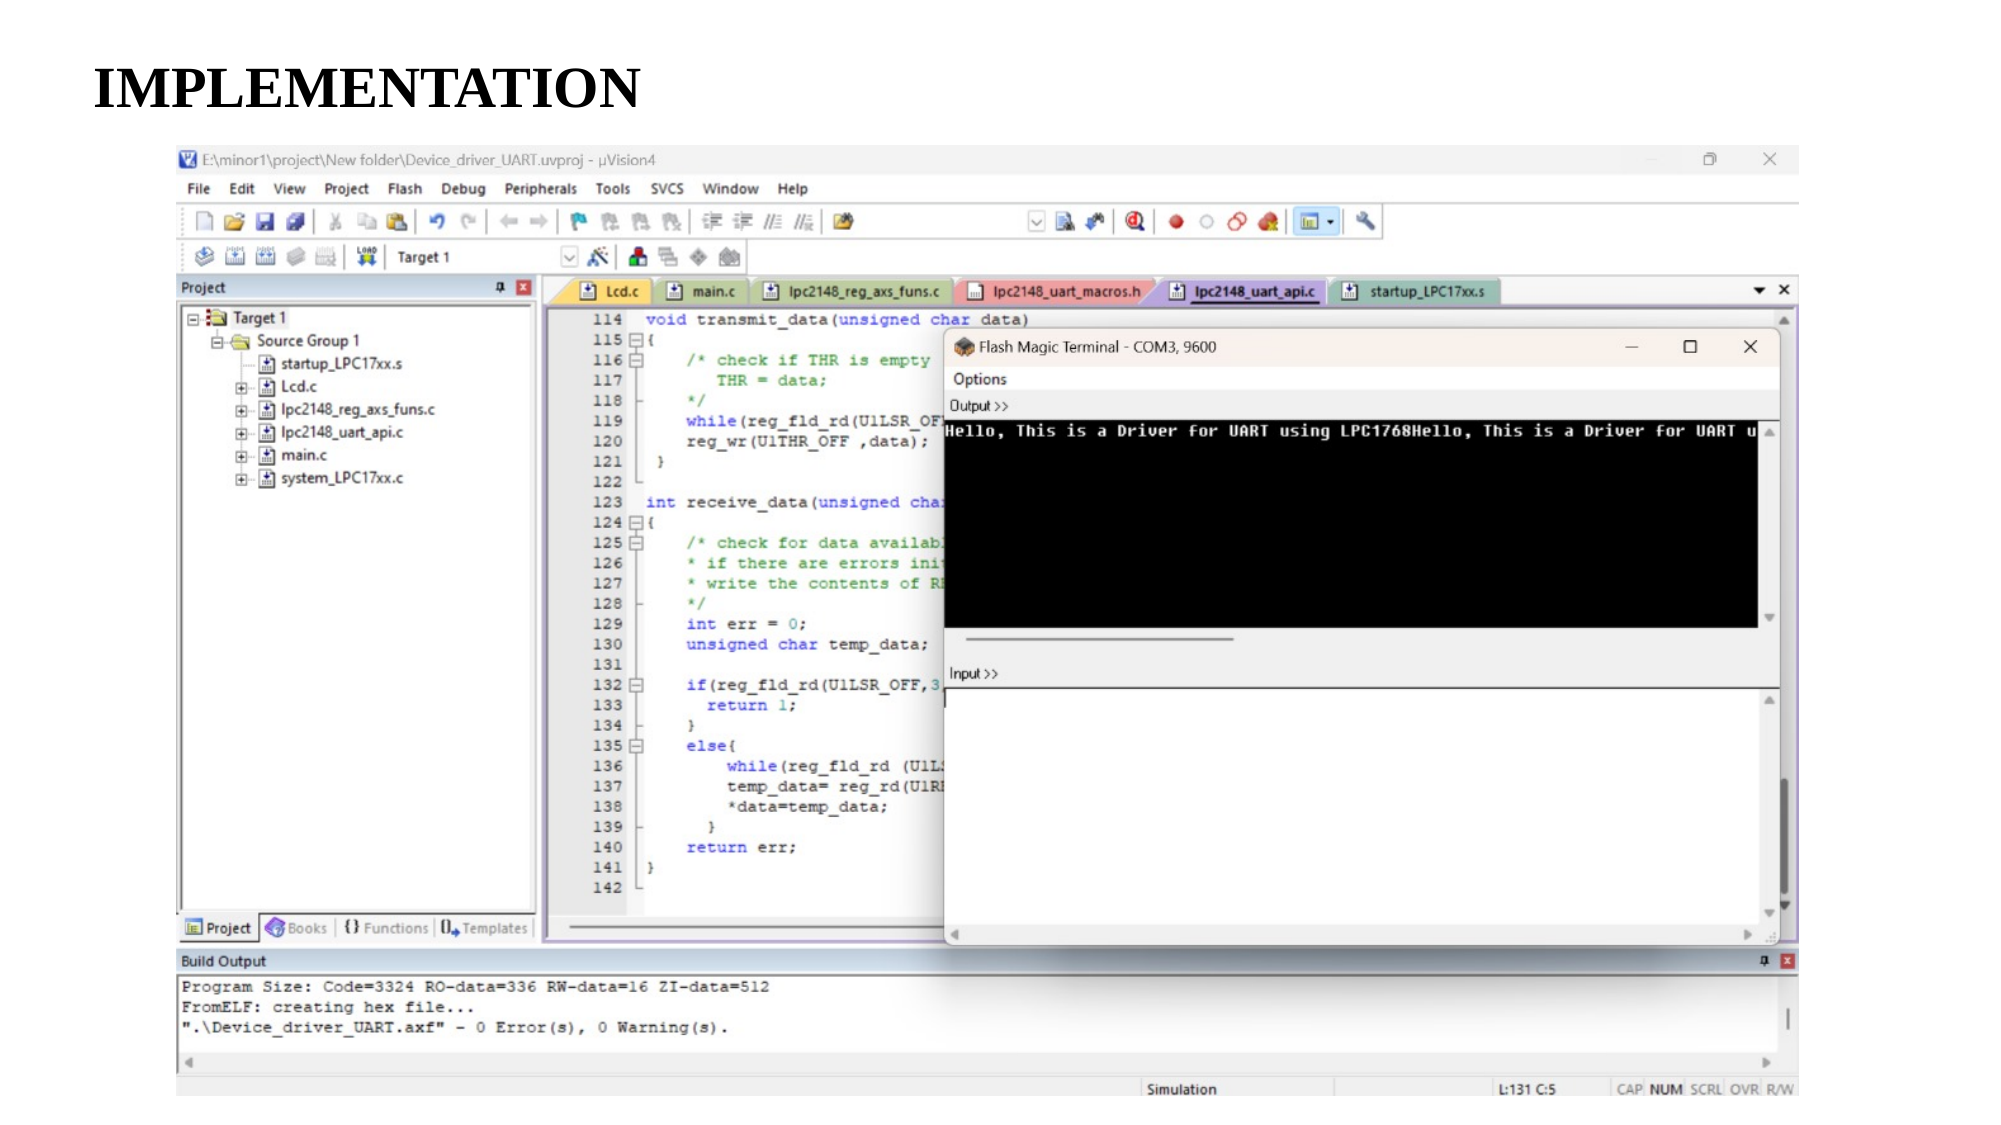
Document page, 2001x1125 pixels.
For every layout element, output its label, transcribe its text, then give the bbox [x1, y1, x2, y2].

picture [176, 145, 1799, 1096]
text_box IMPLEMENTATION [0, 49, 988, 203]
